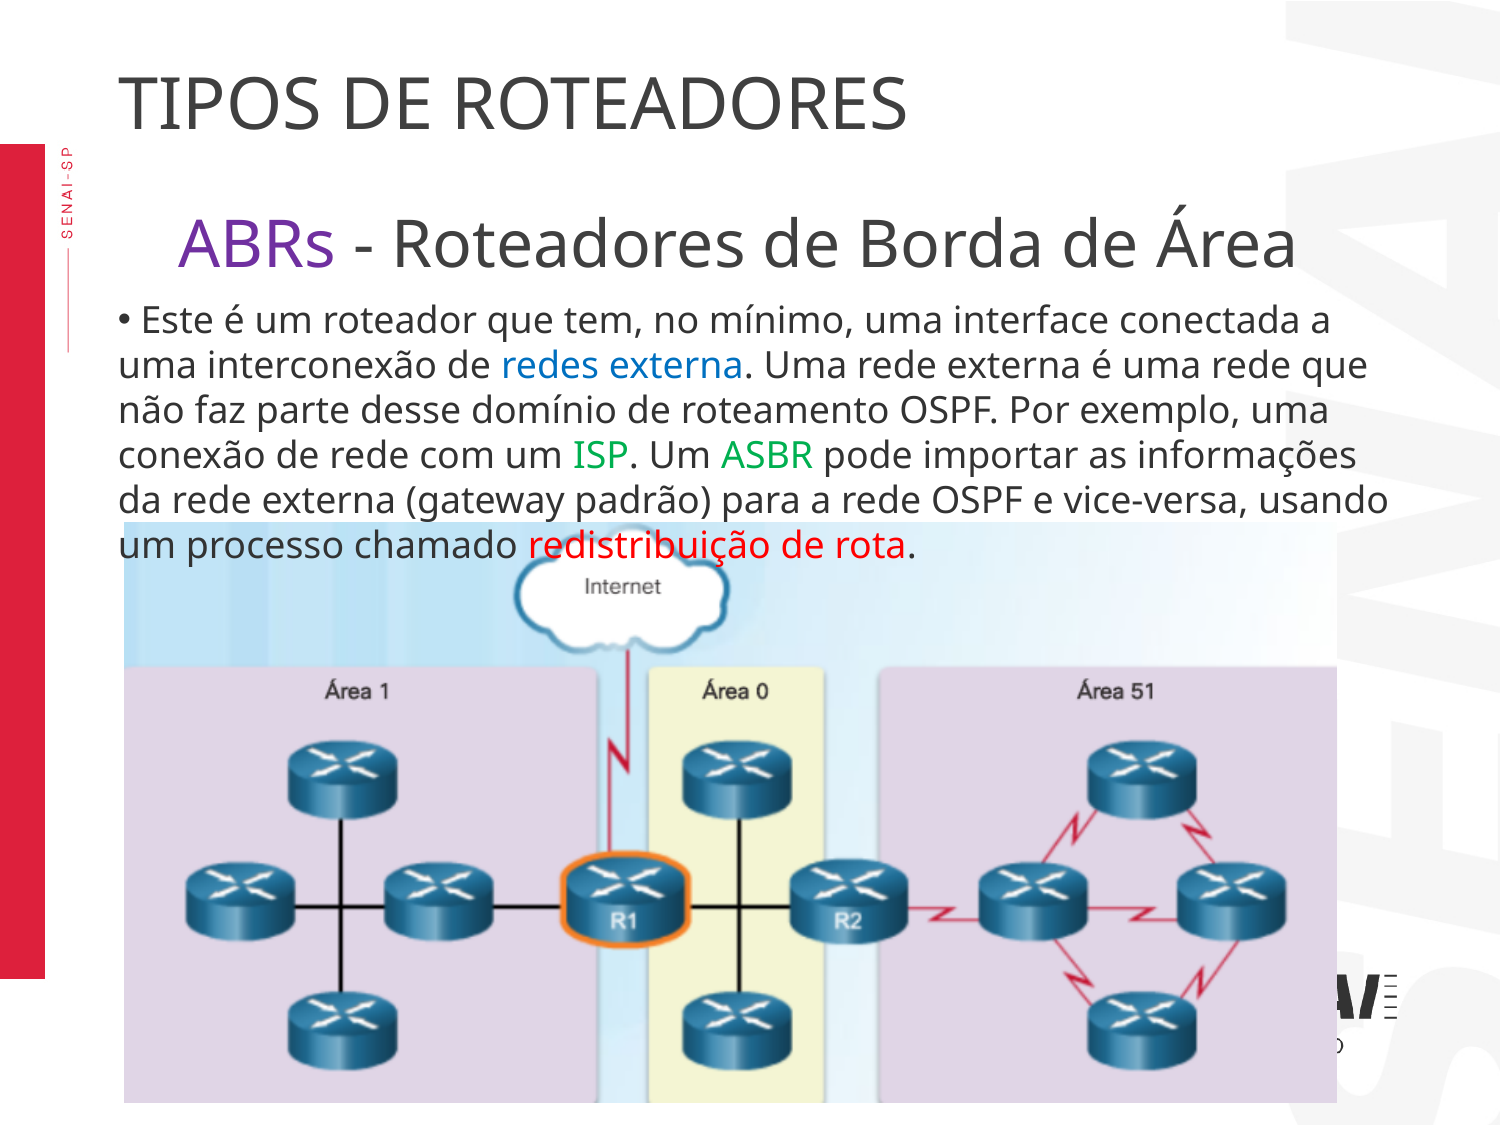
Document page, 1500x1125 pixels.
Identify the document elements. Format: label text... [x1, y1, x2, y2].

text_box ABRs - Roteadores de Borda de Área [163, 203, 1337, 288]
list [124, 522, 1337, 1103]
text_box Este é um roteador que tem, no mínimo, uma interface conectada a uma interconexão de redes externa. Uma rede externa é uma rede que não faz parte desse domínio de roteamento OSPF. Por exemplo, uma conexão de rede com um ISP. Um ASBR pode importar as informações da rede externa (gateway padrão) para a rede OSPF e vice-versa, usando um processo chamado redistribuição de rota. [103, 288, 1422, 574]
picture [0, 0, 1500, 1125]
list TIPOS DE ROTEADORES [103, 59, 1277, 153]
